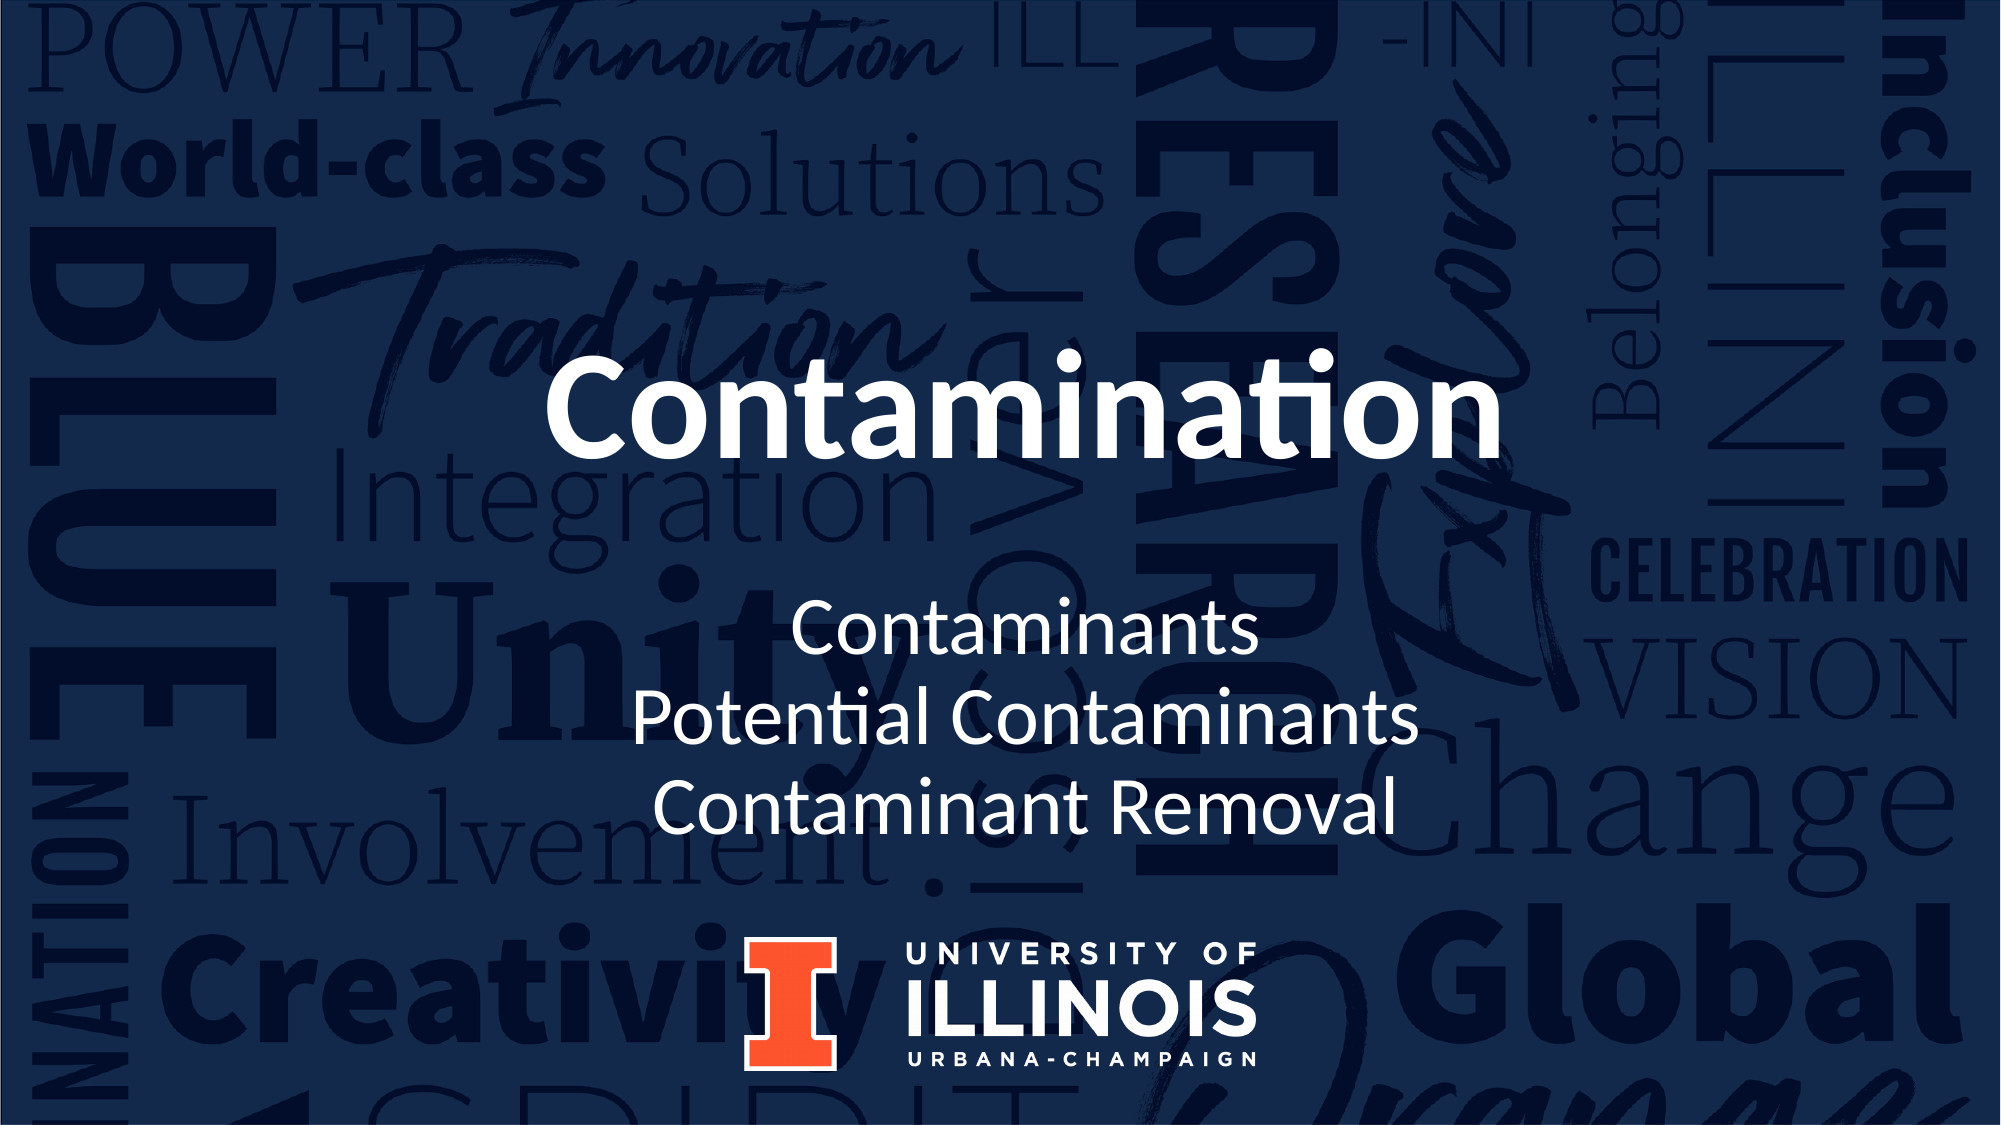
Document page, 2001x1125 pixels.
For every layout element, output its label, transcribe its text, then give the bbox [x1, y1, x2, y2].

picture [0, 0, 2001, 1125]
title Contamination Contaminants Potential Contaminants Contaminant Removal [275, 290, 1778, 861]
